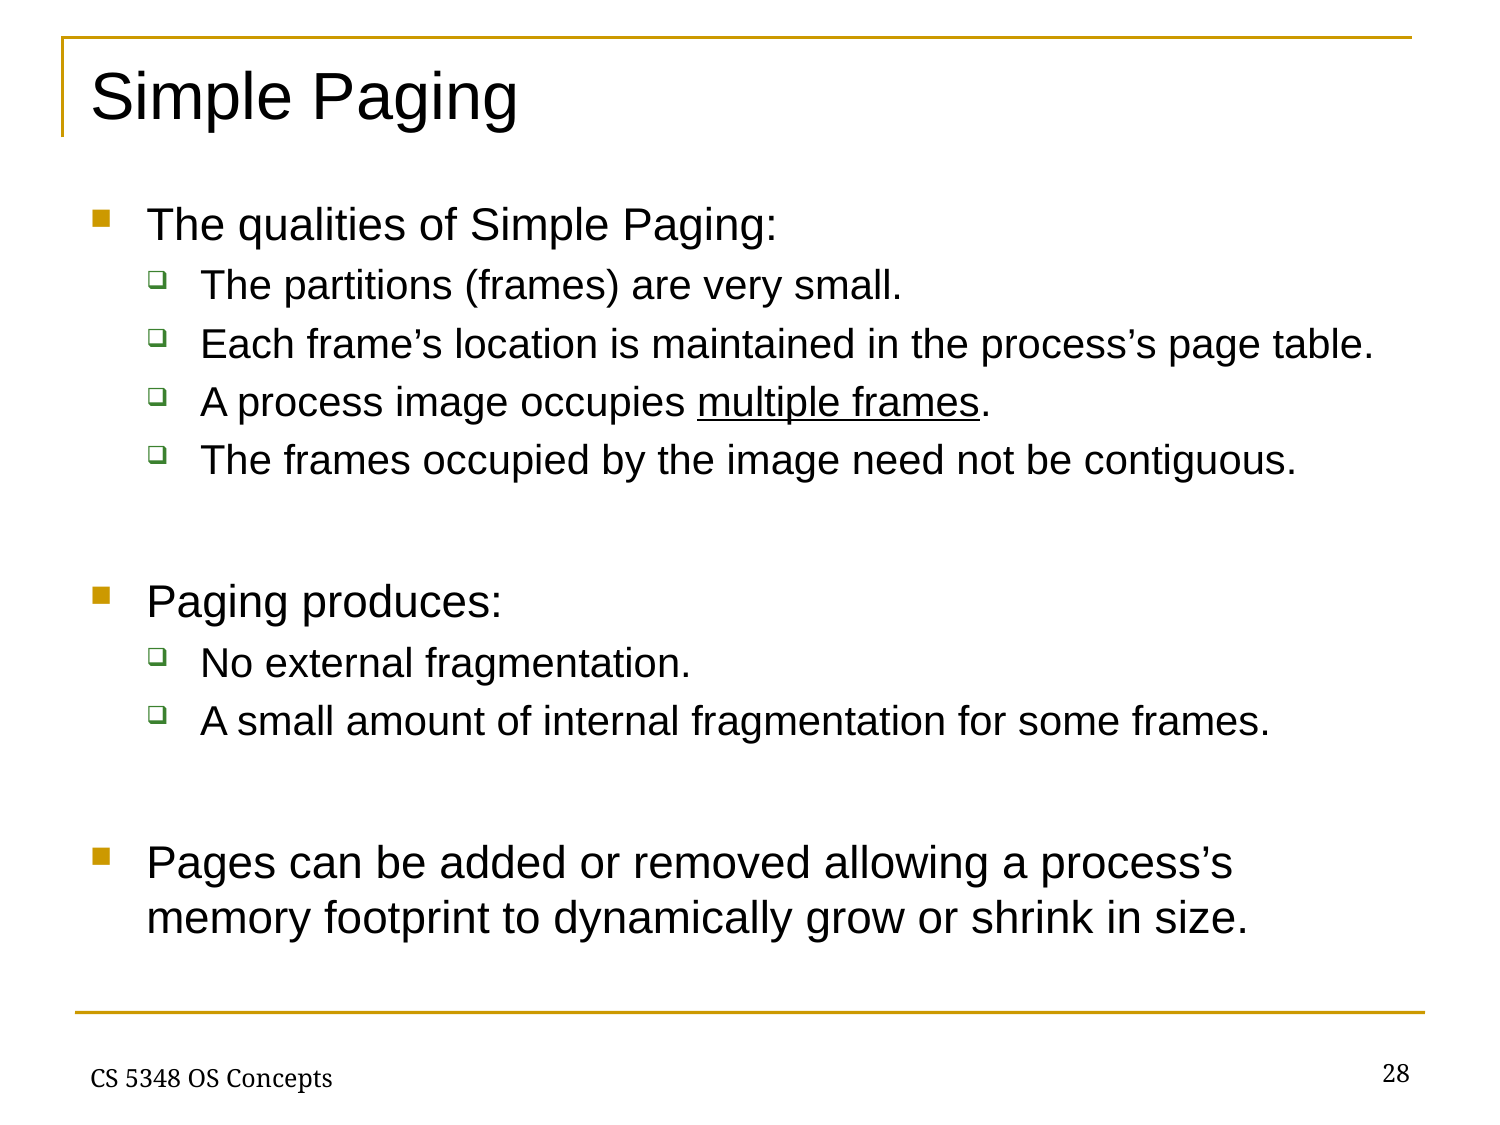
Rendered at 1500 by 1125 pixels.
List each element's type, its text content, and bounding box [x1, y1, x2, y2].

slide_number CS 5348 OS Concepts [75, 1025, 475, 1100]
title Simple Paging [75, 45, 1425, 187]
slide_number 28 [1074, 1024, 1425, 1100]
list The qualities of Simple Paging: The partitions (frames) are very small. Each frame’s location is maintained in the process’s page table. A process image occupies multiple frames. The frames occupied by the image need not be contiguous. Paging produces: No external fragmentation. A small amount of internal fragmentation for some frames. Pages can be added or removed allowing a process’s memory footprint to dynamically grow or shrink in size. [75, 187, 1425, 1006]
